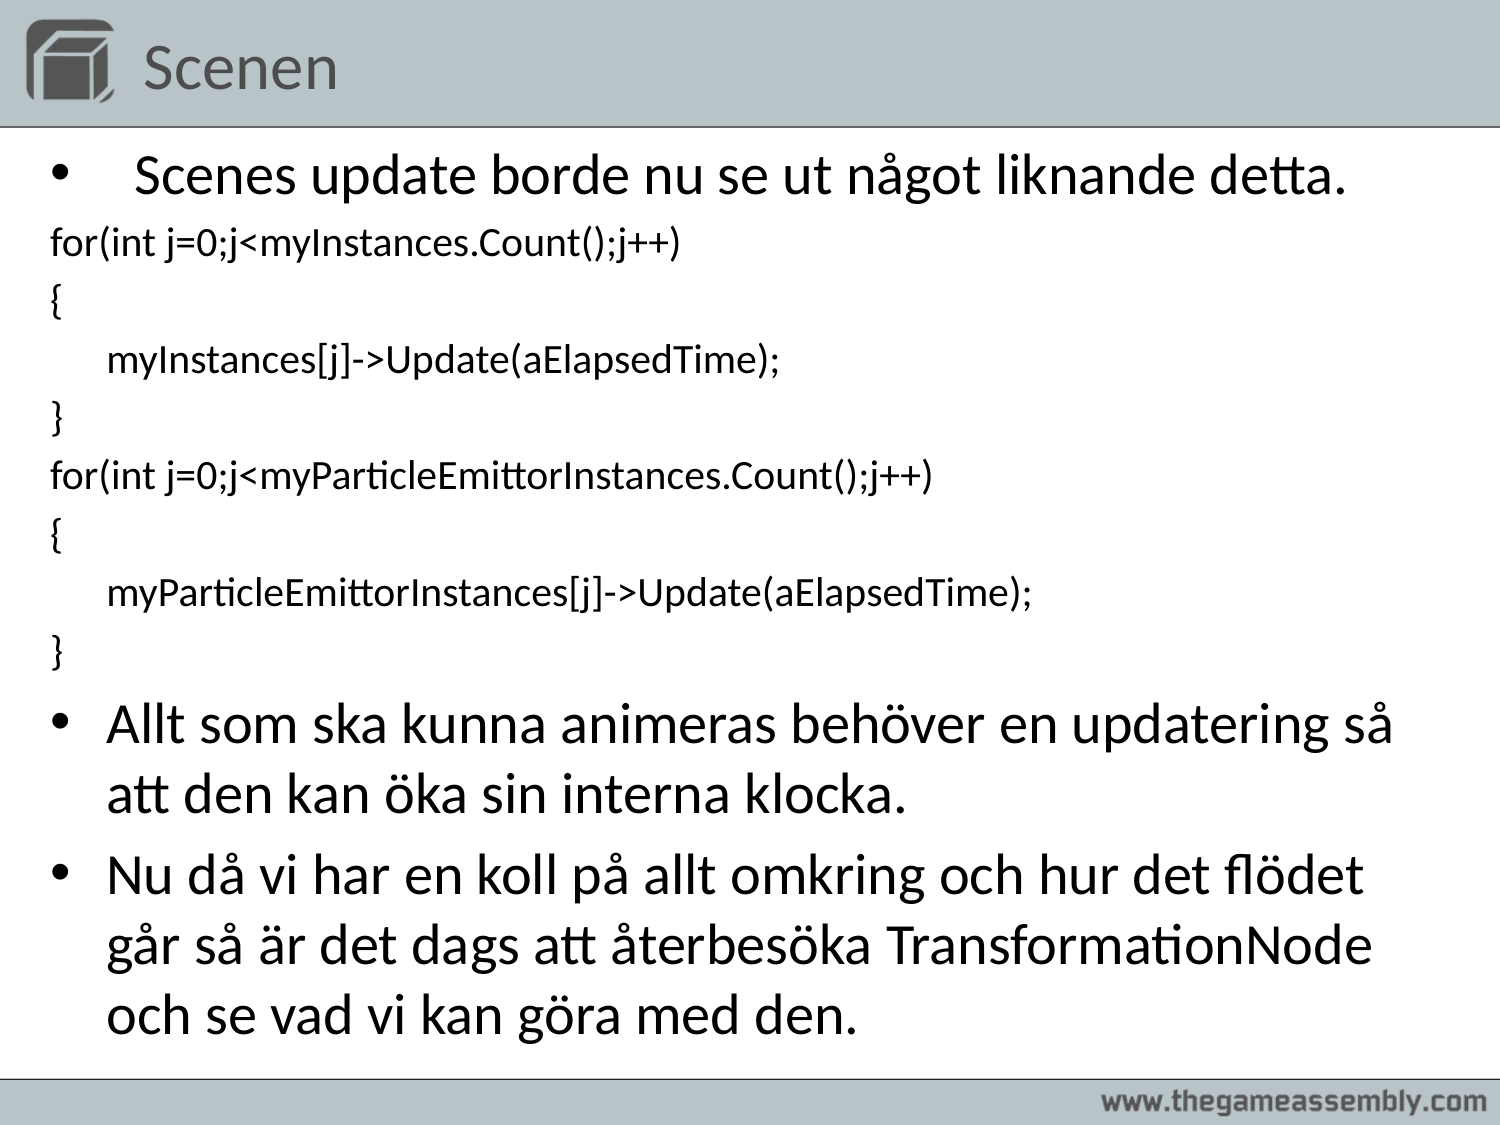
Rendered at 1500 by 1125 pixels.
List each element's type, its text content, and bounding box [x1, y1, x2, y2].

title Scenen [128, 0, 1500, 126]
list Scenes update borde nu se ut något liknande detta. for(int j=0;j<myInstances.Count();j++) { myInstances[j]->Update(aElapsedTime); } for(int j=0;j<myParticleEmittorInstances.Count();j++) { myParticleEmittorInstances[j]->Update(aElapsedTime); } Allt som ska kunna animeras behöver en updatering så att den kan öka sin interna klocka. Nu då vi har en koll på allt omkring och hur det flödet går så är det dags att återbesöka TransformationNode och se vad vi kan göra med den. [35, 128, 1465, 1079]
picture [0, 0, 1500, 1125]
